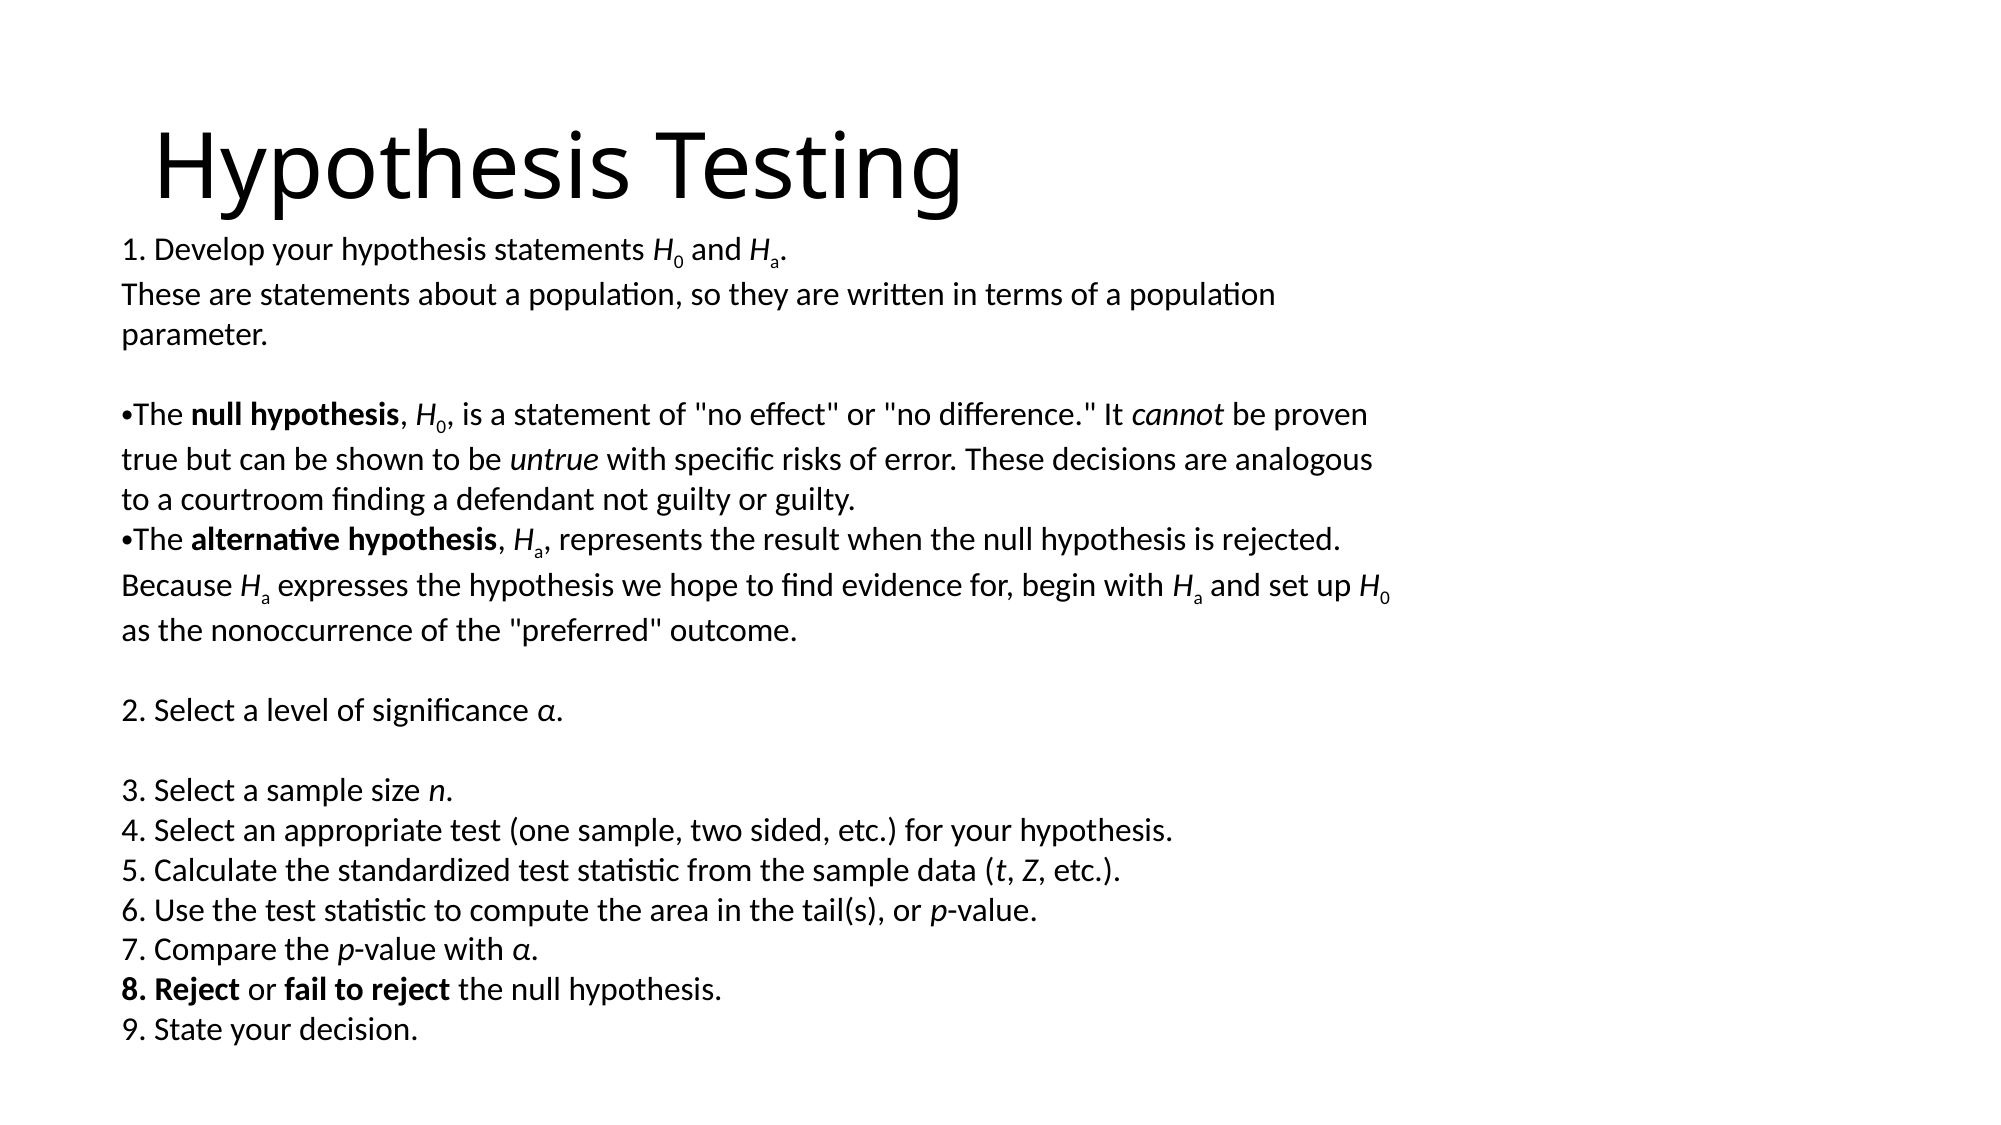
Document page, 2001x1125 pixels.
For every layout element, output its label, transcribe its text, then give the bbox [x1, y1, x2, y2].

title Hypothesis Testing [137, 59, 1863, 278]
text_box Develop your hypothesis statements H0 and Ha. These are statements about a population, so they are written in terms of a population parameter. The null hypothesis, H0, is a statement of "no effect" or "no difference." It cannot be proven true but can be shown to be untrue with specific risks of error. These decisions are analogous to a courtroom finding a defendant not guilty or guilty. The alternative hypothesis, Ha, represents the result when the null hypothesis is rejected. Because Ha expresses the hypothesis we hope to find evidence for, begin with Ha and set up H0 as the nonoccurrence of the "preferred" outcome. Select a level of significance α. Select a sample size n. Select an appropriate test (one sample, two sided, etc.) for your hypothesis. Calculate the standardized test statistic from the sample data (t, Z, etc.). Use the test statistic to compute the area in the tail(s), or p-value. Compare the p-value with α. Reject or fail to reject the null hypothesis. State your decision. [106, 219, 1420, 1055]
